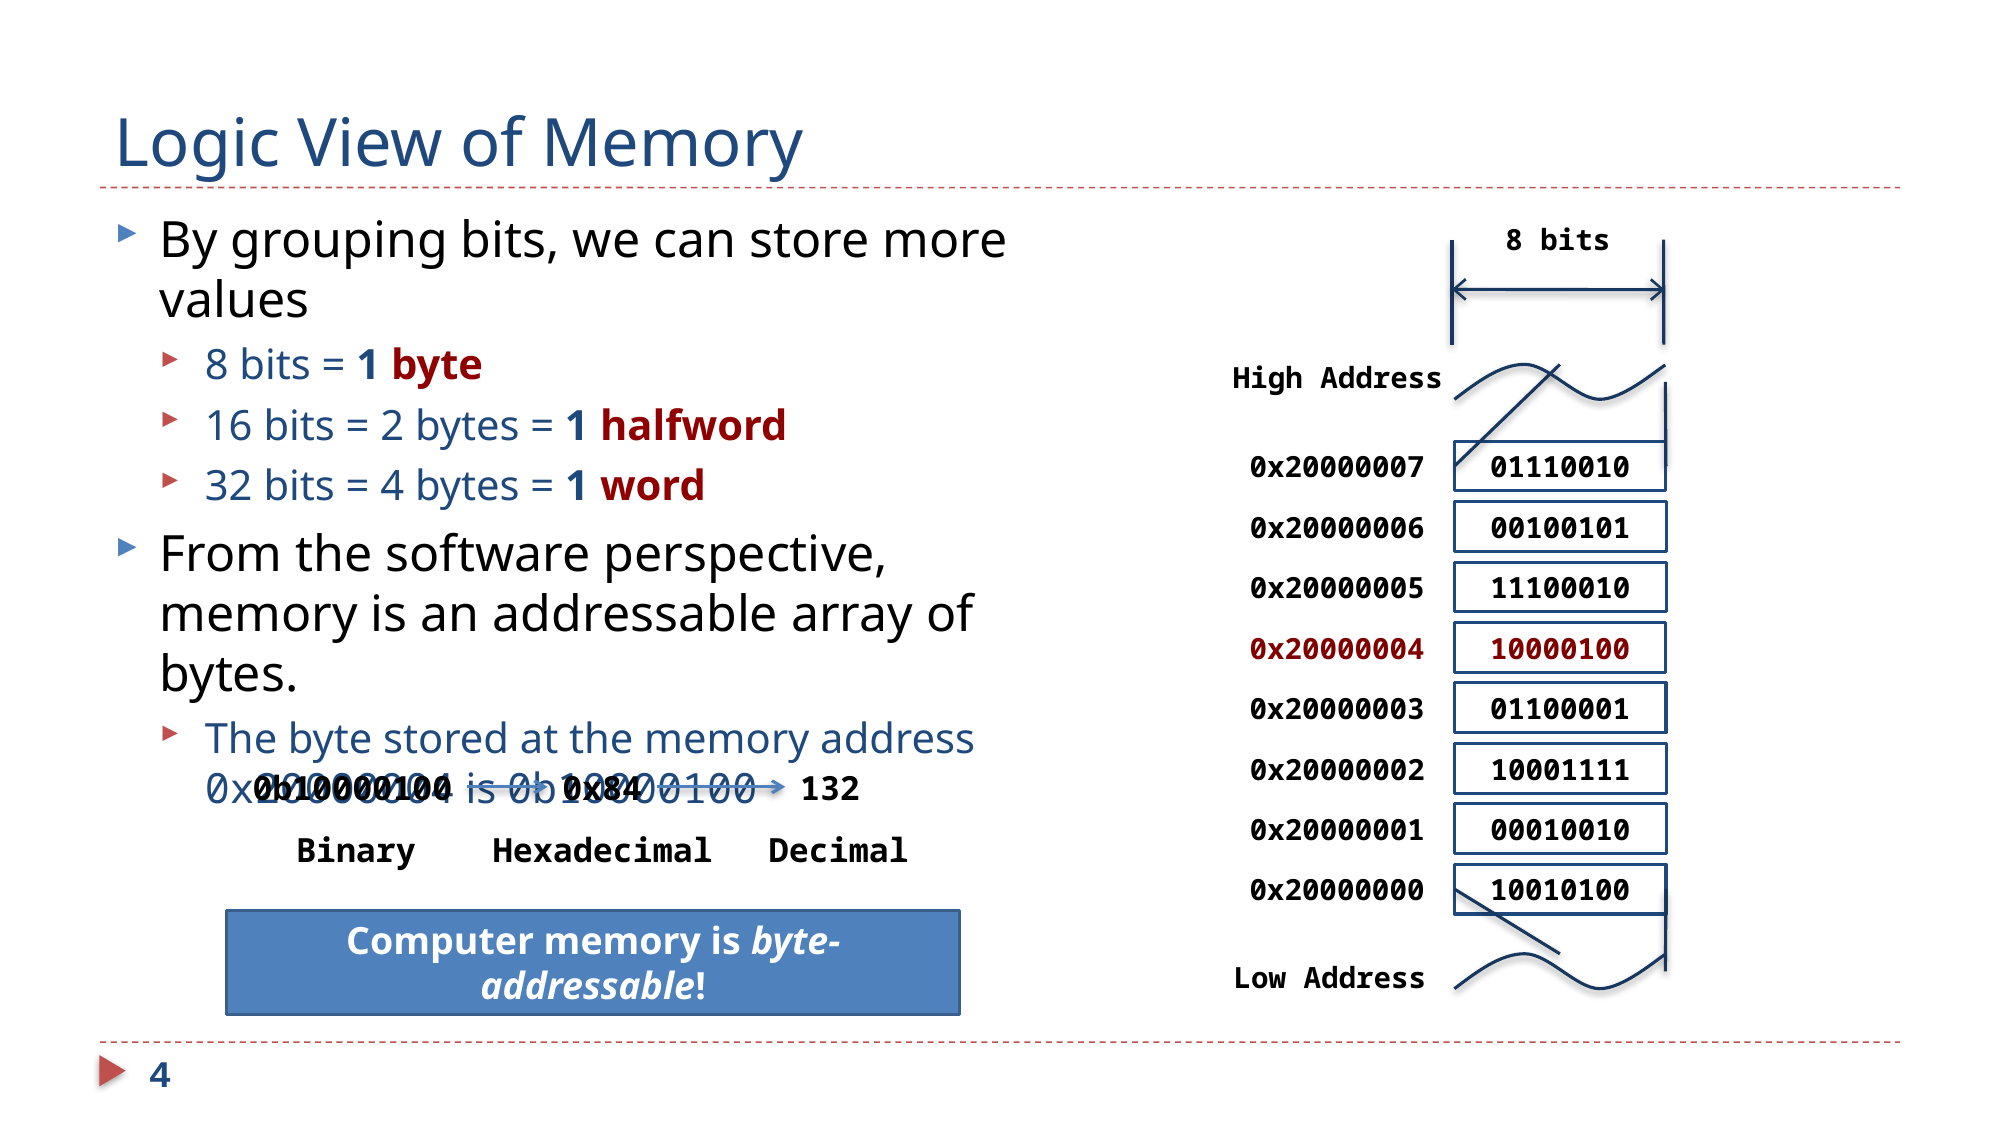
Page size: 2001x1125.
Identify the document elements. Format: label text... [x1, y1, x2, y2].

list By grouping bits, we can store more values 8 bits = 1 byte 16 bits = 2 bytes = 1 halfword 32 bits = 4 bytes = 1 word From the software perspective, memory is an addressable array of bytes. The byte stored at the memory address 0x20000004 is 0b10000100 [99, 200, 1113, 1010]
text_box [1224, 214, 1667, 1003]
text_box Computer memory is byte-addressable! [225, 909, 961, 1016]
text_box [244, 759, 938, 878]
title Logic View of Memory [99, 24, 1900, 188]
slide_number 4 [133, 1042, 568, 1103]
